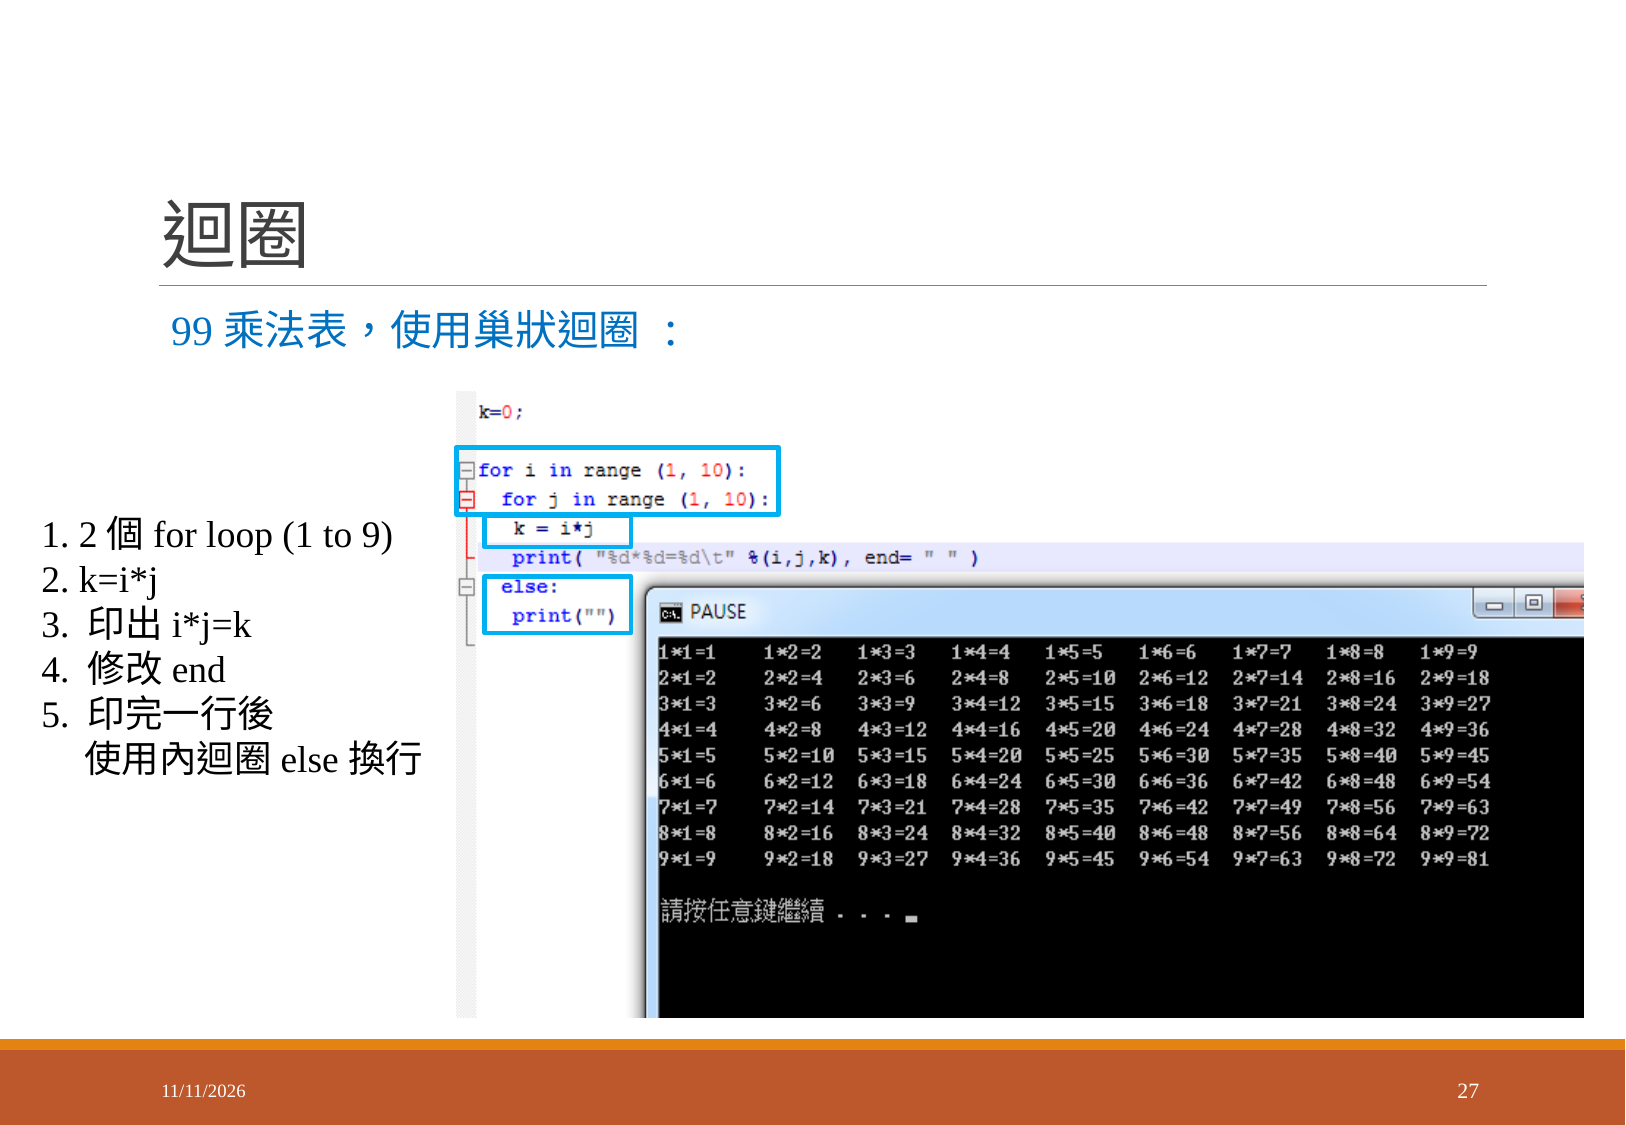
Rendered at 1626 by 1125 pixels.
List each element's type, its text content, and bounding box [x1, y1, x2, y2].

picture [455, 390, 1585, 1019]
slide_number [146, 1059, 476, 1120]
text_box 1. 2個for loop (1 to 9) 2. k=i*j 3. 印出i*j=k 4. 修改end 5. 印完一行後 使用內迴圈else換行 [26, 502, 438, 788]
list 99乘法表，使用巢狀迴圈 : [150, 295, 1589, 1031]
title 迴圈 [146, 47, 1487, 285]
picture [488, 519, 628, 544]
picture [460, 451, 775, 511]
slide_number 27 [1319, 1059, 1495, 1120]
